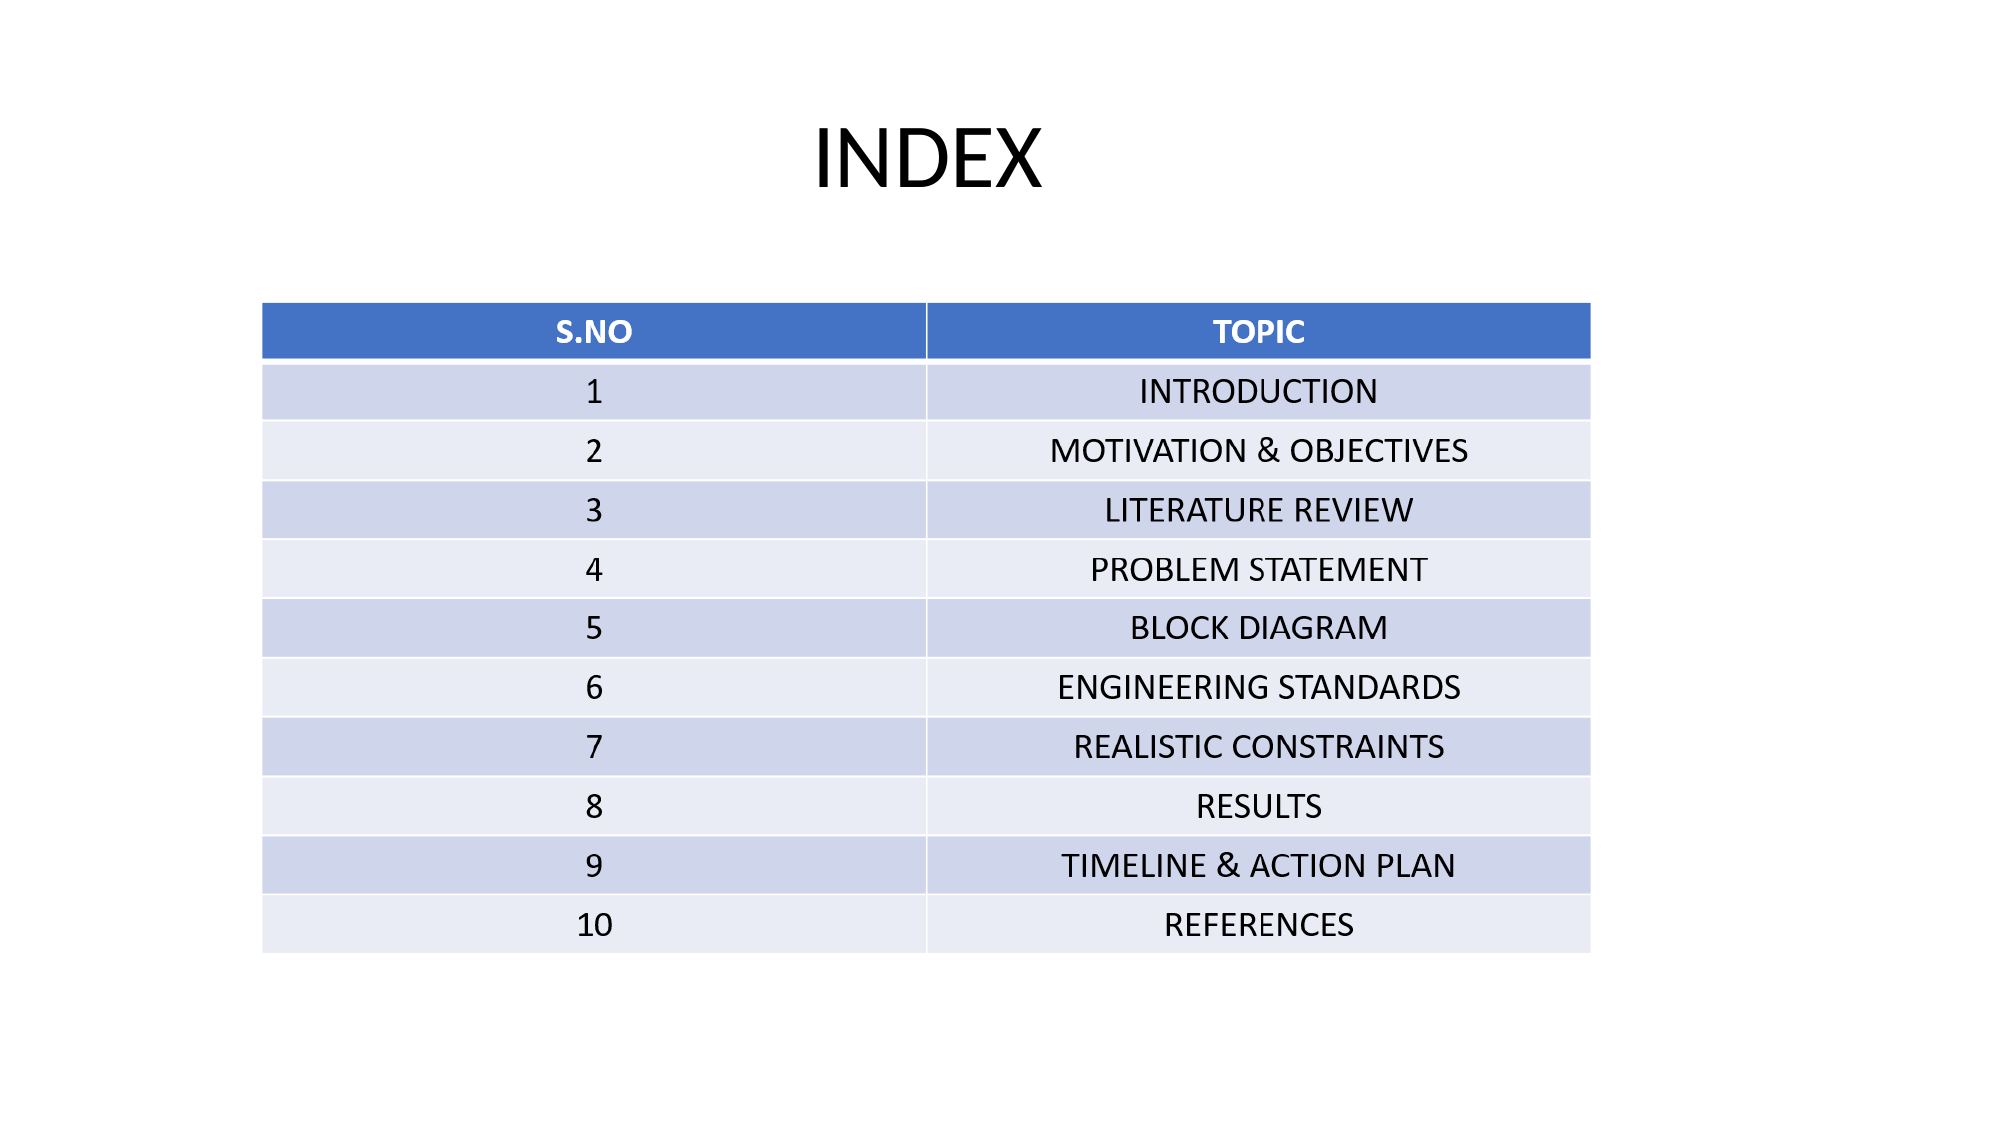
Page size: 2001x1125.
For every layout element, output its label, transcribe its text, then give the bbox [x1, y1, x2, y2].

picture [260, 297, 1595, 968]
title INDEX [65, 48, 1791, 267]
